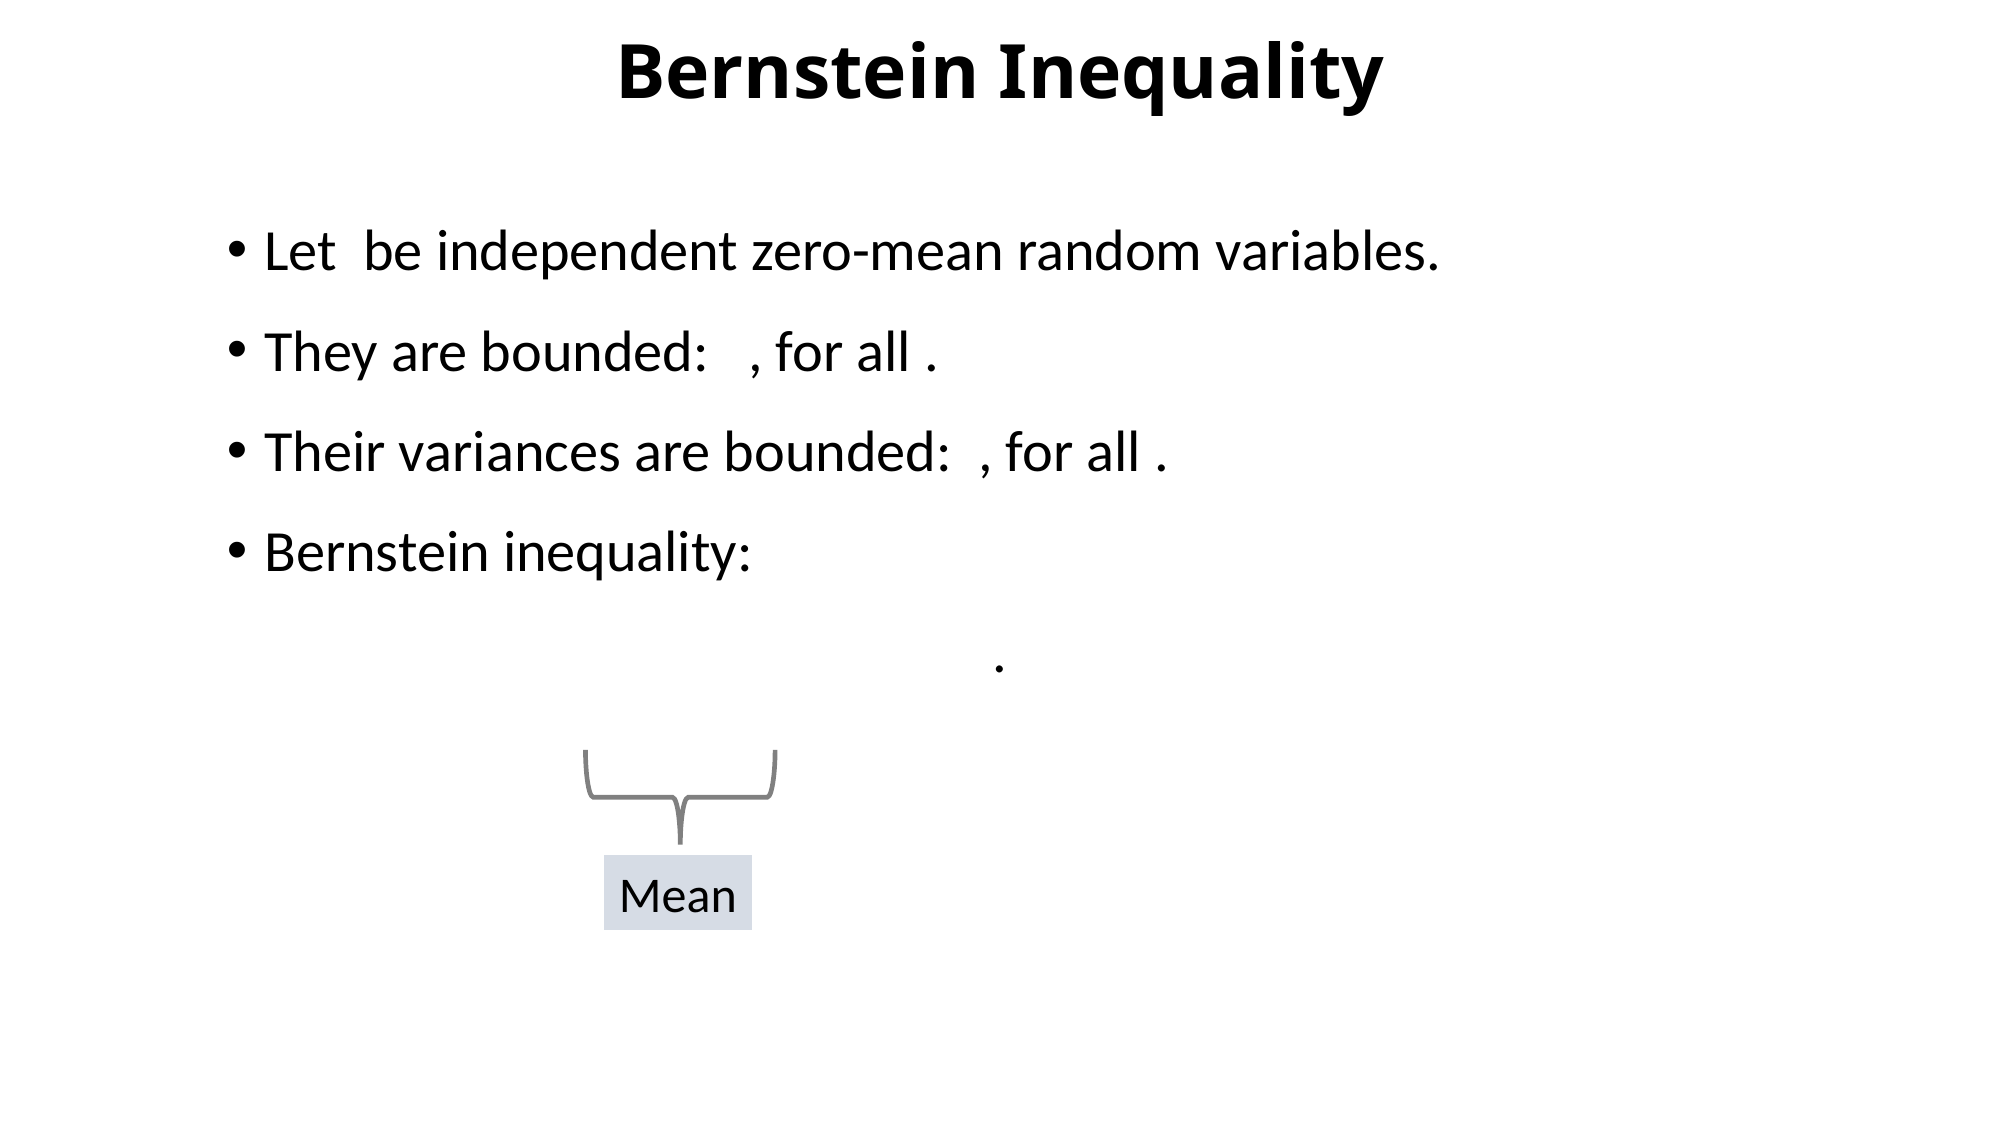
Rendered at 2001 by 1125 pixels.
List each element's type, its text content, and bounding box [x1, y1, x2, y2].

text_box Bernstein Inequality [0, 1, 2000, 147]
text_box [584, 749, 776, 845]
text_box Mean [604, 855, 752, 930]
